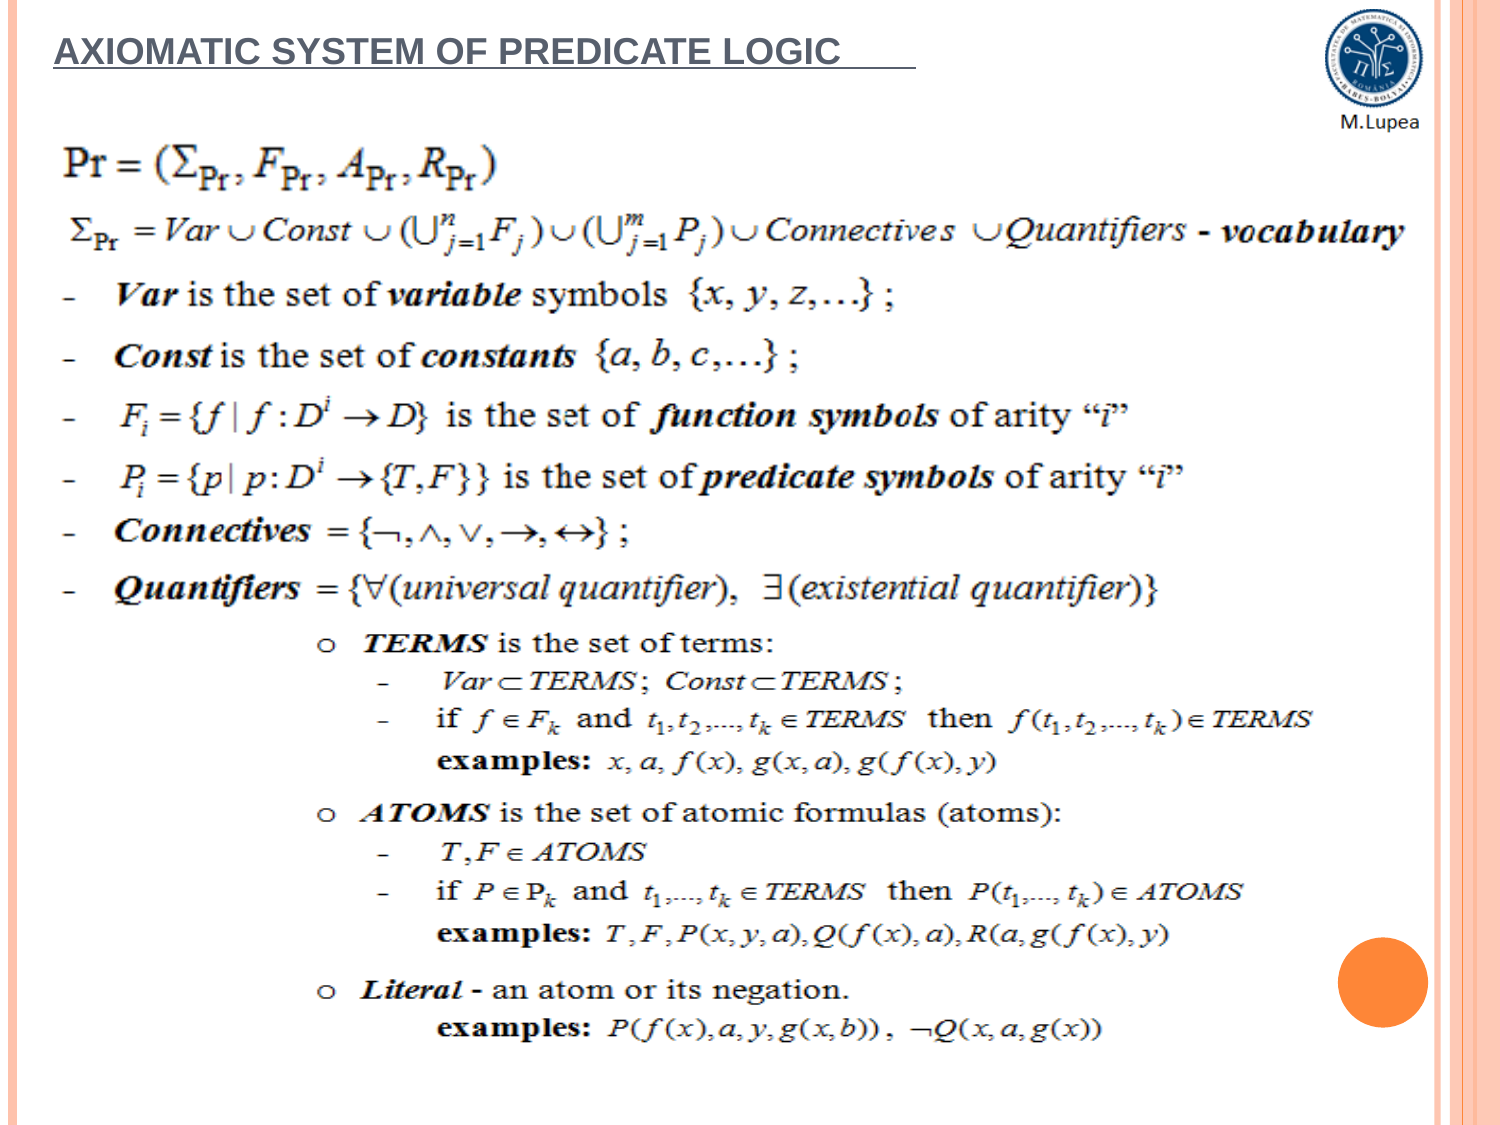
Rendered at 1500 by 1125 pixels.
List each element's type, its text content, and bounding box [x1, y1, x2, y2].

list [312, 624, 1326, 1051]
title AXIOMATIC SYSTEM OF PREDICATE LOGIC [38, 0, 1414, 80]
picture [1324, 9, 1429, 140]
picture [49, 124, 1426, 613]
